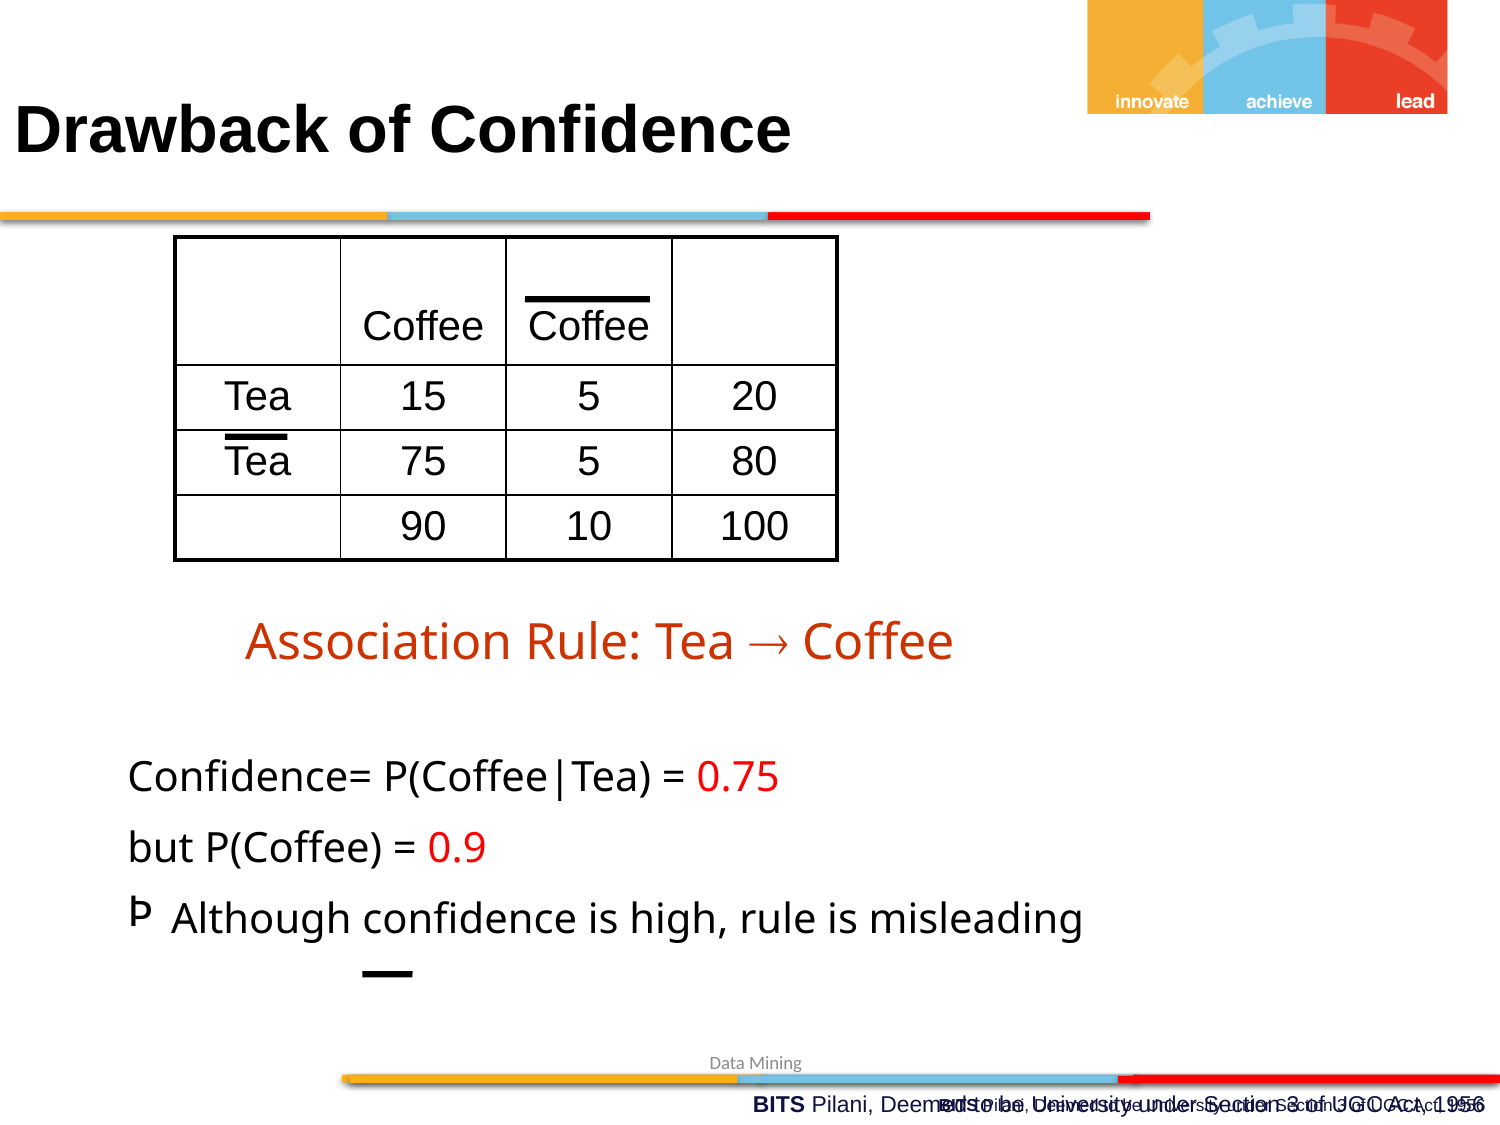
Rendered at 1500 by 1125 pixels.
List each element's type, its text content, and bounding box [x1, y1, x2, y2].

table_cell 90 [341, 496, 505, 558]
table_header [673, 239, 835, 364]
table_cell [177, 496, 340, 558]
table_cell Tea [177, 366, 340, 429]
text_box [112, 601, 1326, 1042]
title Drawback of Confidence [0, 87, 1294, 166]
picture [1087, 0, 1448, 114]
table_cell 15 [341, 366, 505, 429]
table_cell 80 [673, 431, 835, 494]
table_cell Tea [177, 431, 340, 494]
table_cell 5 [507, 431, 671, 494]
table_header [177, 239, 340, 364]
table_cell 10 [507, 496, 671, 558]
table_header Coffee [341, 239, 505, 364]
table_cell 75 [341, 431, 505, 494]
table_cell 5 [507, 366, 671, 429]
table_header Coffee [507, 239, 671, 364]
table_cell 20 [673, 366, 835, 429]
table_cell 100 [673, 496, 835, 558]
